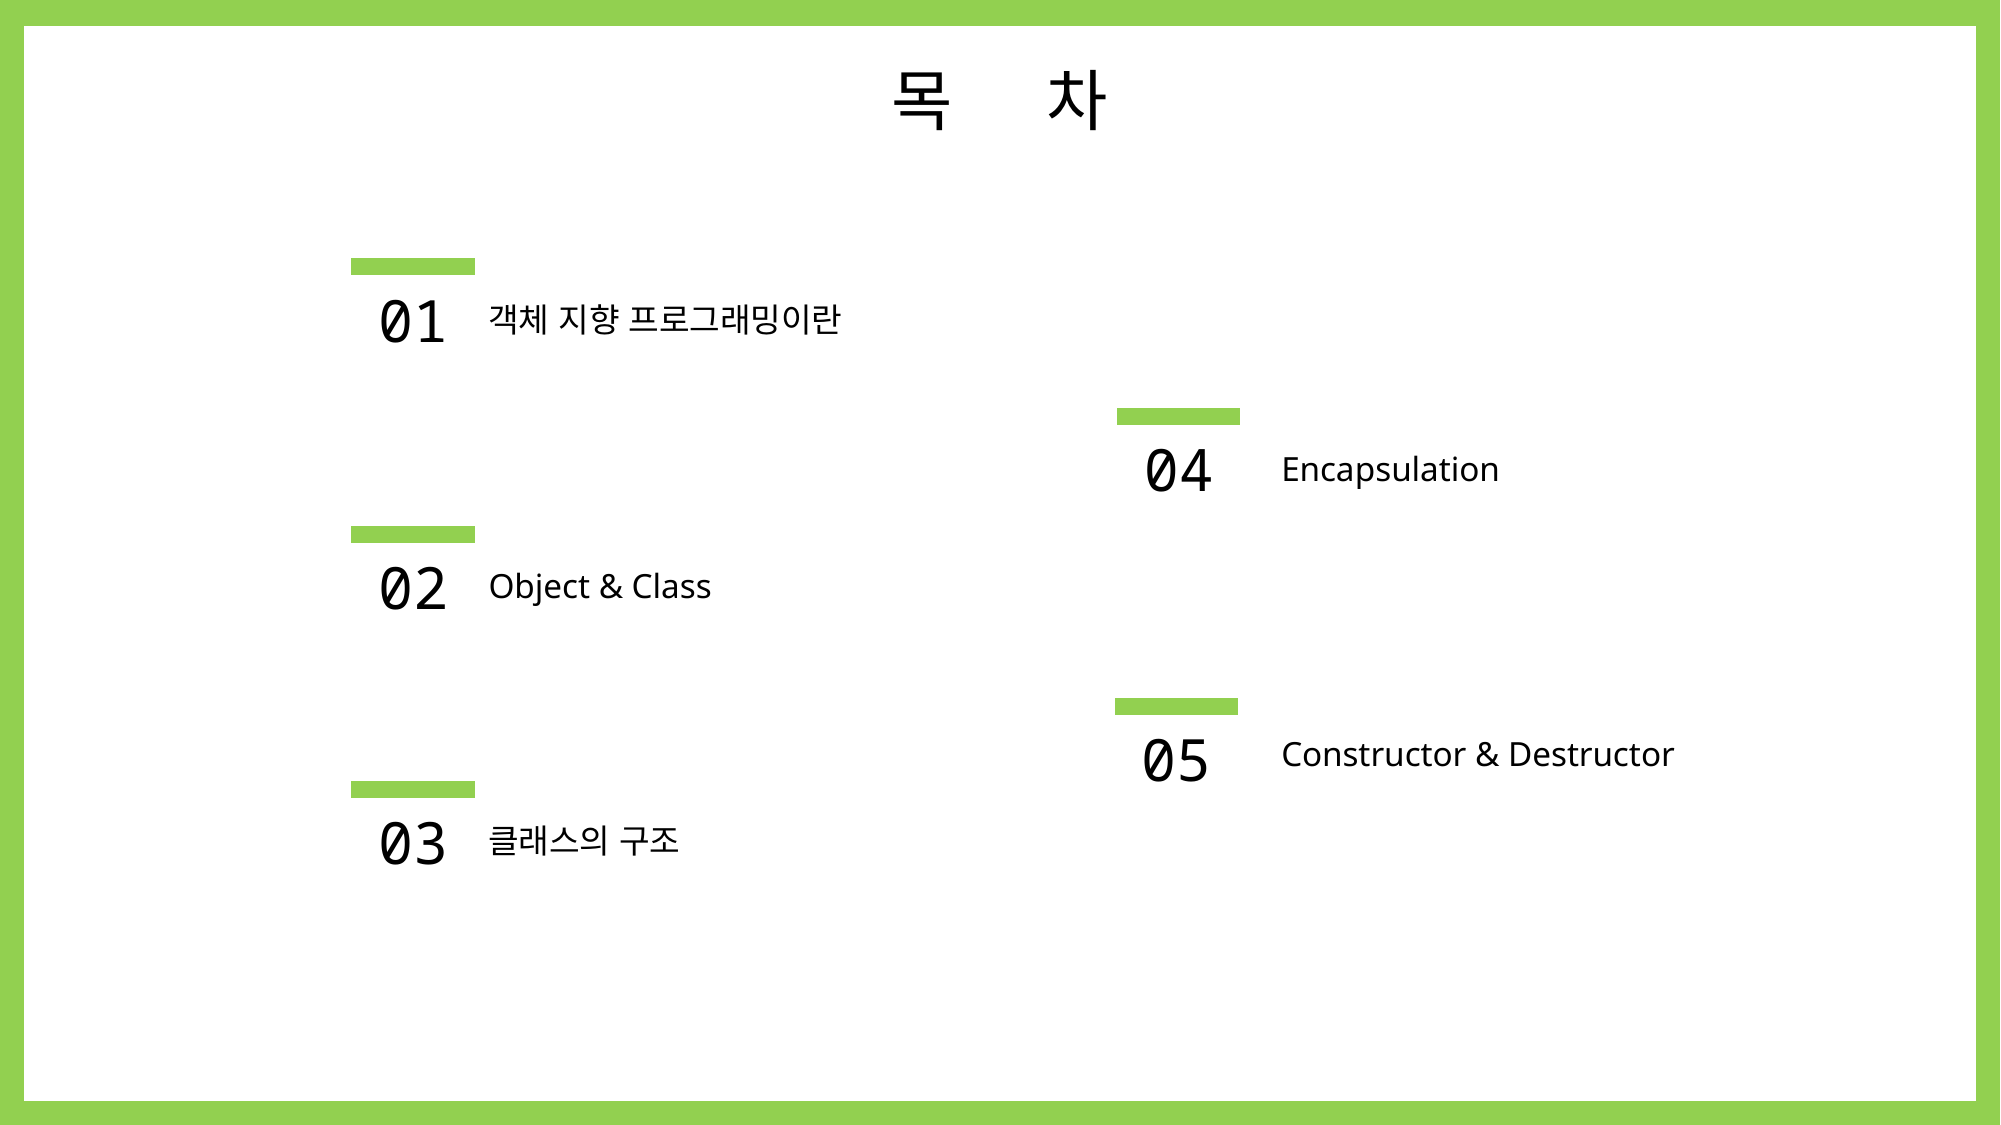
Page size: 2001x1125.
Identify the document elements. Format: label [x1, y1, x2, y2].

text_box [211, 527, 909, 726]
text_box [974, 699, 1863, 899]
text_box [977, 408, 1702, 608]
text_box [0, 0, 2000, 1125]
text_box [211, 781, 909, 981]
text_box [211, 259, 909, 459]
